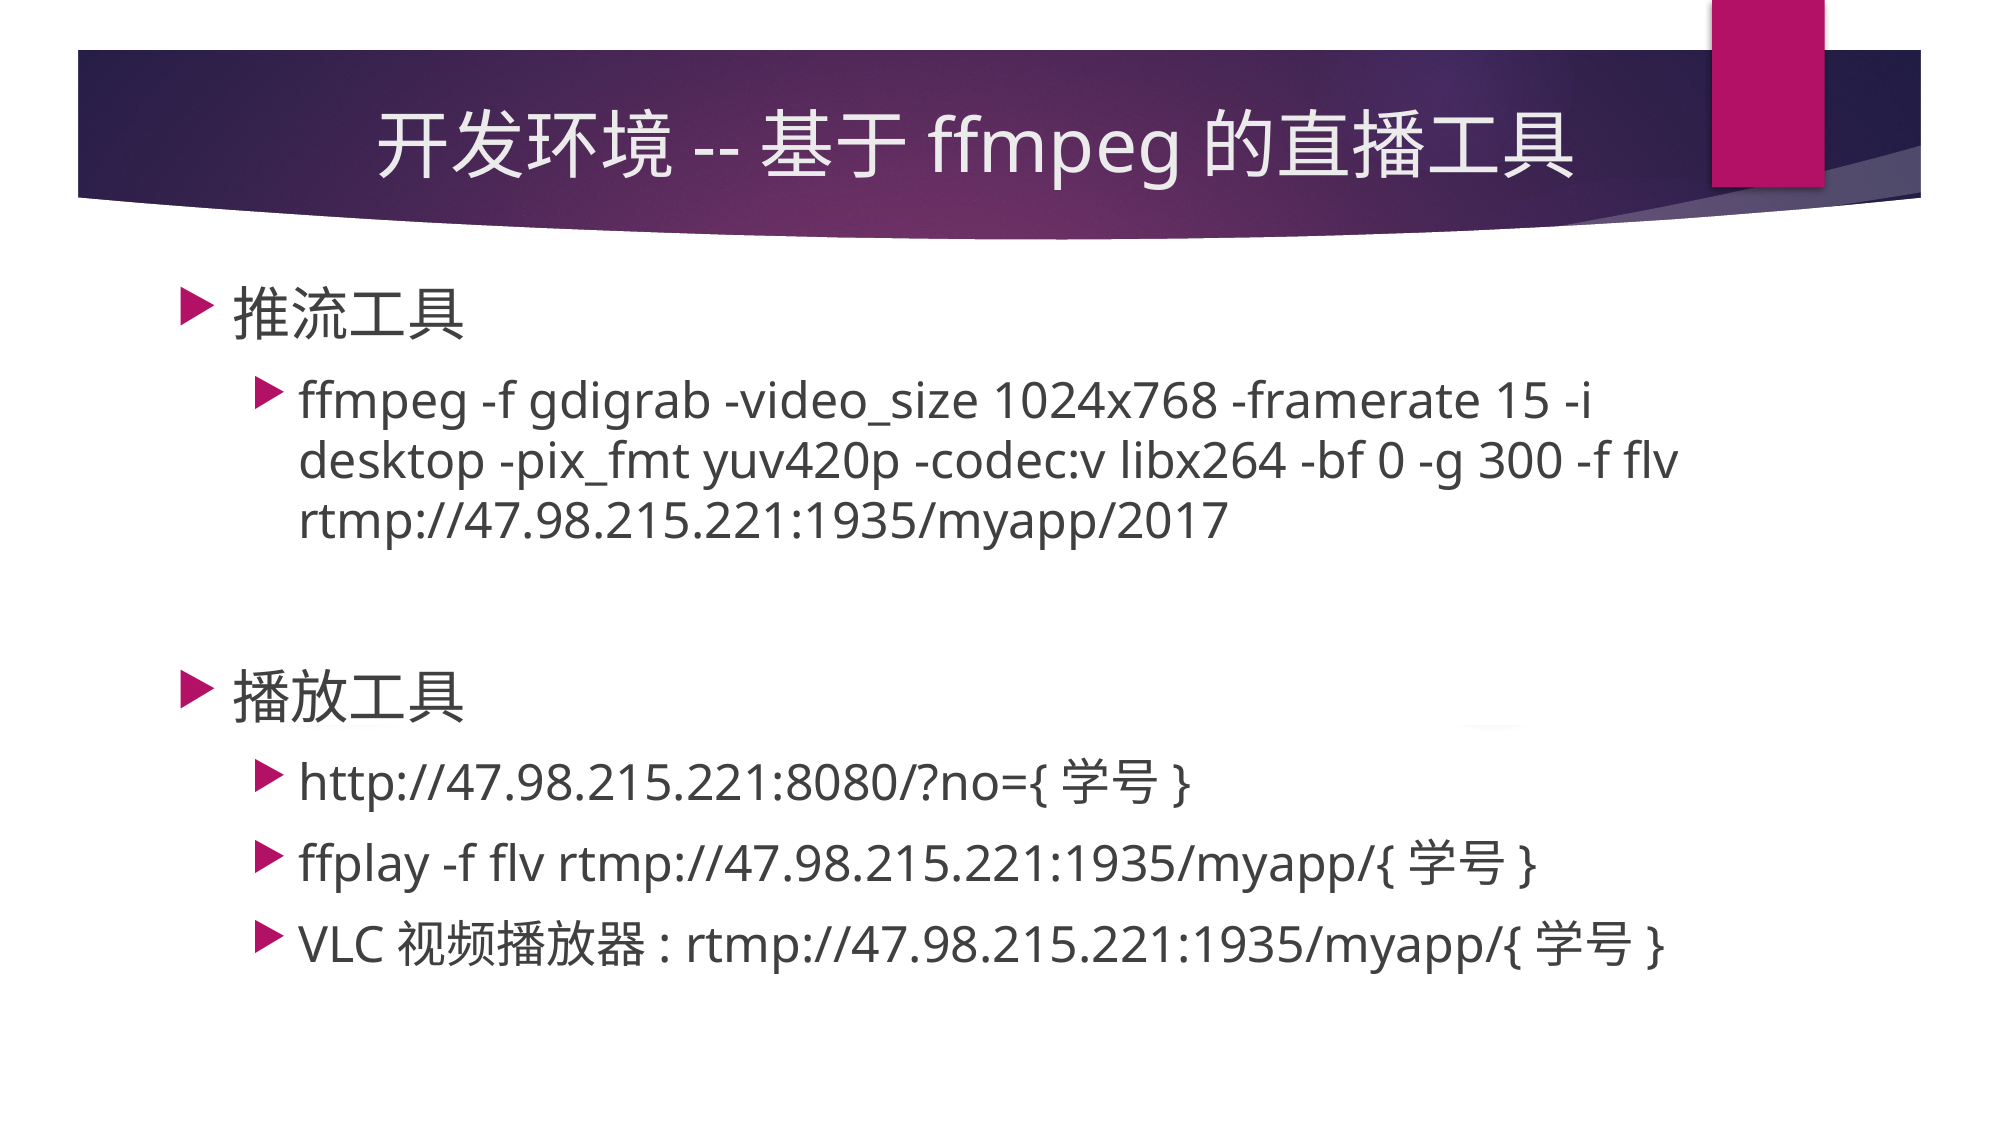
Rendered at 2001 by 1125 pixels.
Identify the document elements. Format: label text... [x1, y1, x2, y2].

list 推流工具 ffmpeg -f gdigrab -video_size 1024x768 -framerate 15 -i desktop -pix_fmt yuv420p -codec:v libx264 -bf 0 -g 300 -f flv rtmp://47.98.215.221:1935/myapp/2017 播放工具 http://47.98.215.221:8080/?no={学号} ffplay -f flv rtmp://47.98.215.221:1935/myapp/{学号} VLC视频播放器: rtmp://47.98.215.221:1935/myapp/{学号} [161, 269, 1799, 1062]
title 开发环境--基于ffmpeg的直播工具 [360, 84, 1594, 201]
